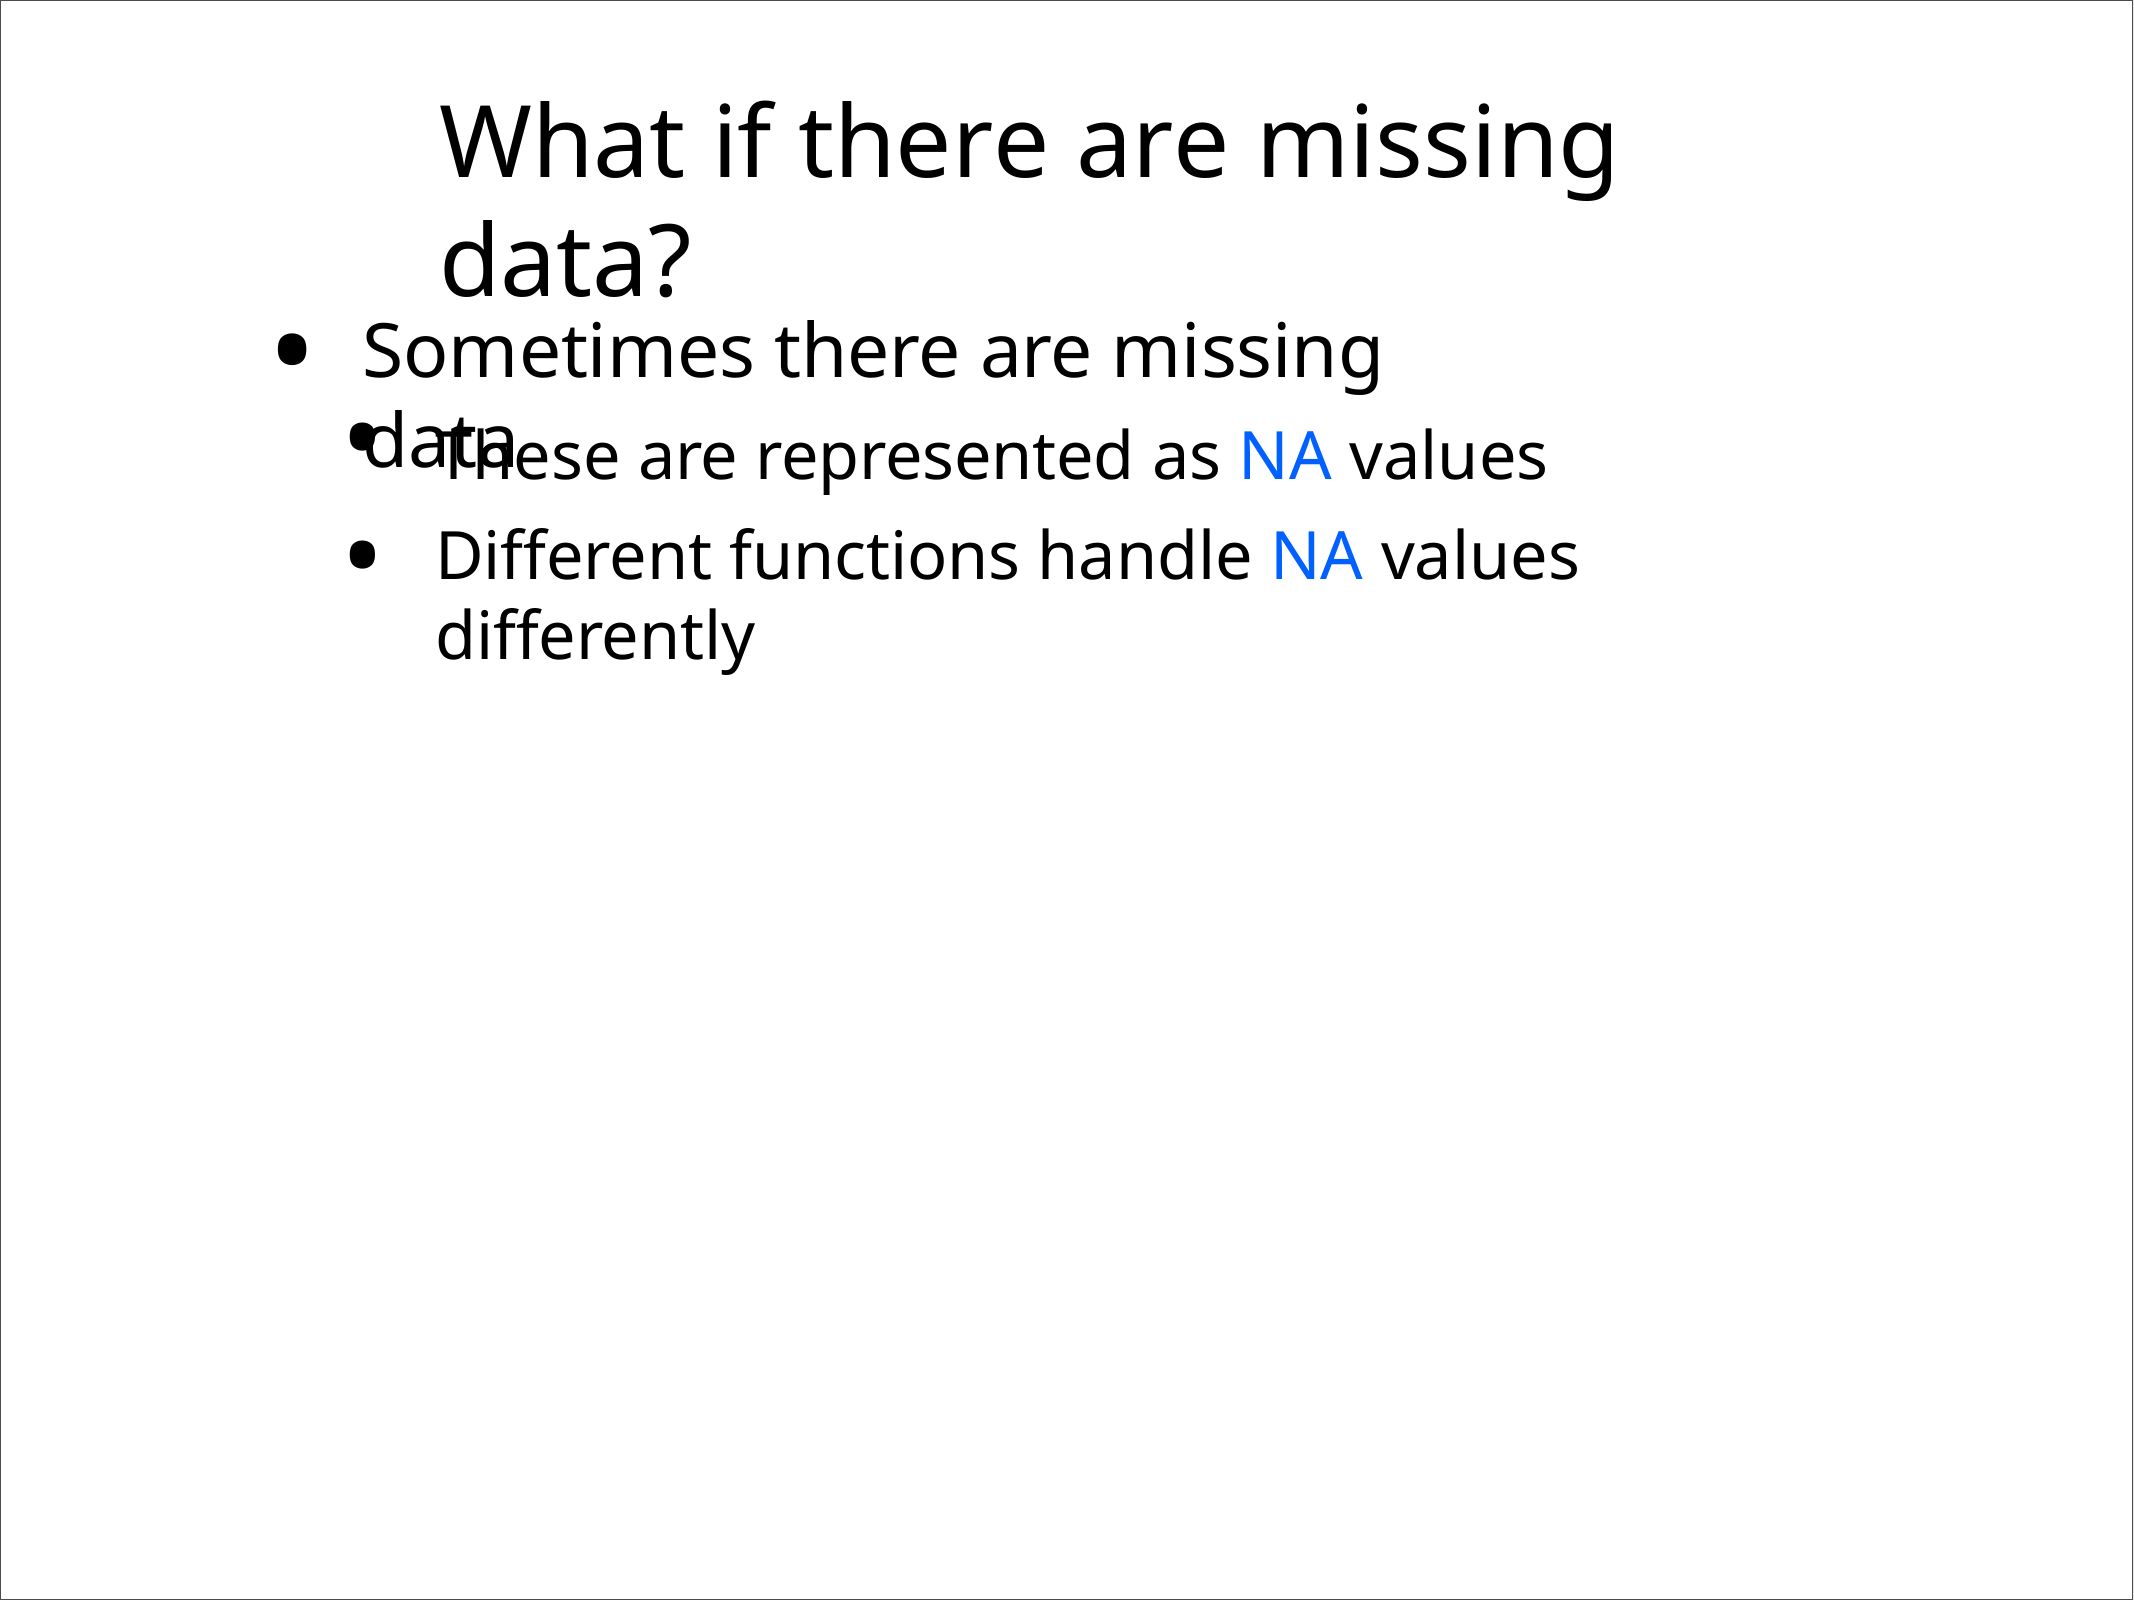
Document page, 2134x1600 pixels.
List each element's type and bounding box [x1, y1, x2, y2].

text_box [0, 0, 2134, 1600]
